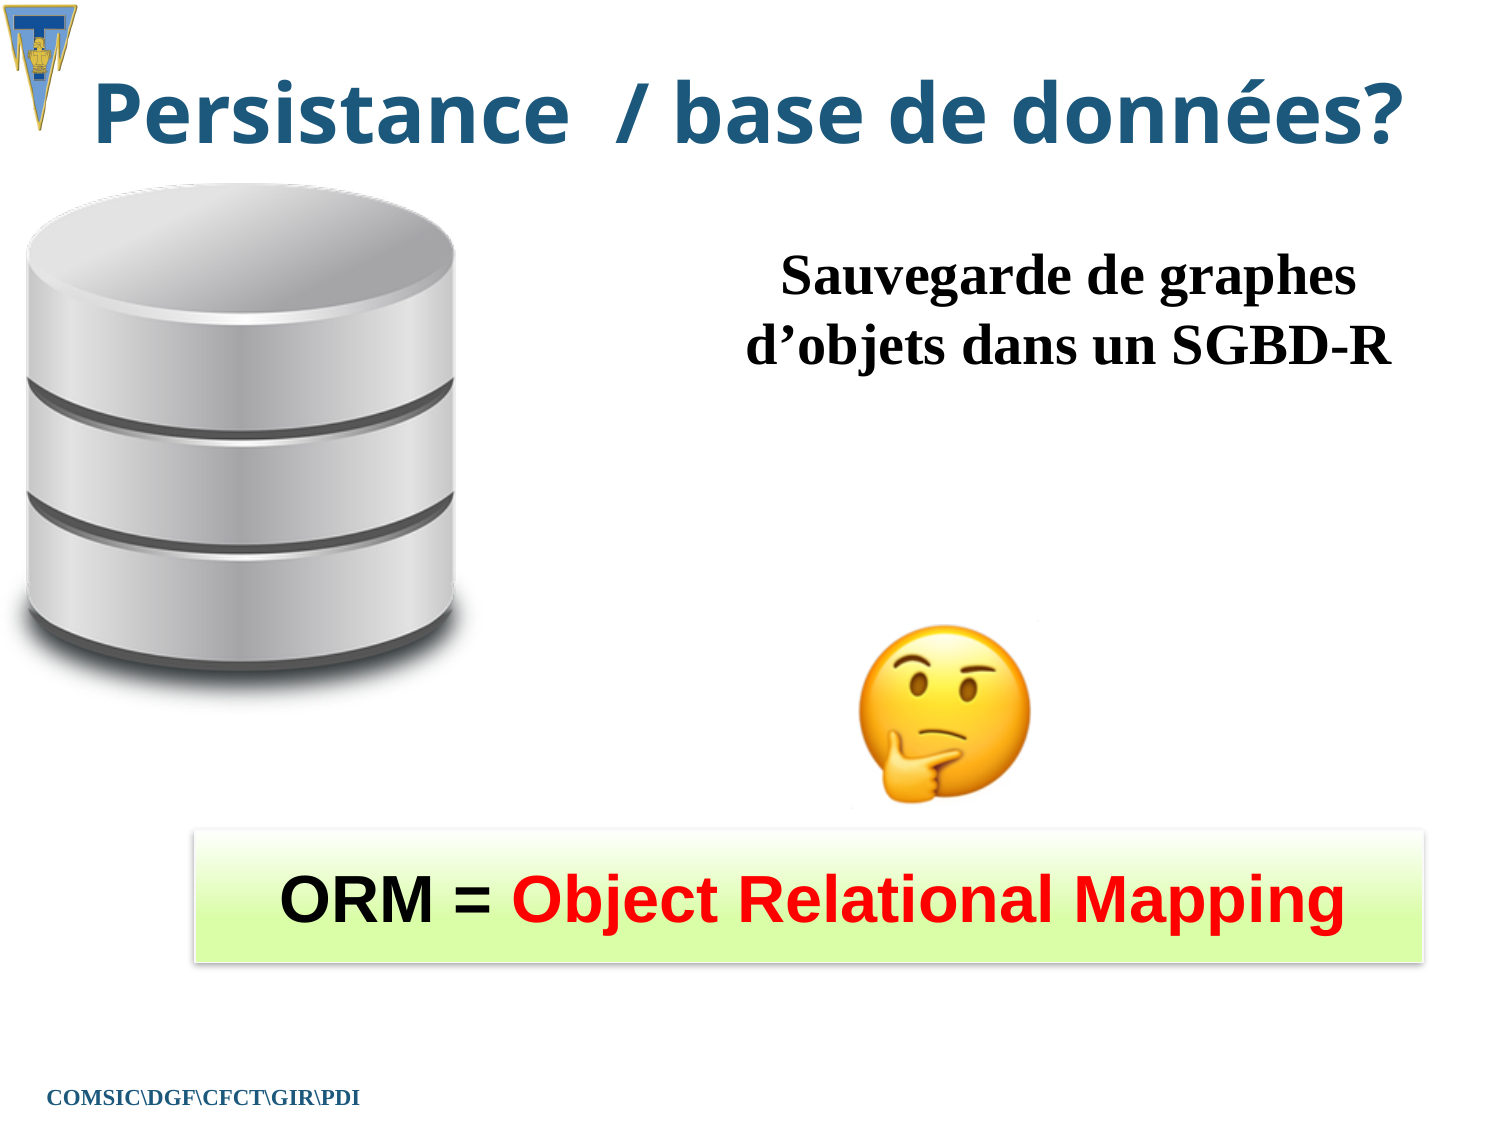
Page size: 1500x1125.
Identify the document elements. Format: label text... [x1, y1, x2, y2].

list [0, 182, 482, 715]
text_box Sauvegarde de graphes d’objets dans un SGBD-R [683, 228, 1455, 384]
title Persistance / base de données? [73, 70, 1424, 150]
text_box ORM = Object Relational Mapping [194, 829, 1424, 963]
picture [0, 2, 79, 133]
picture [850, 620, 1039, 809]
